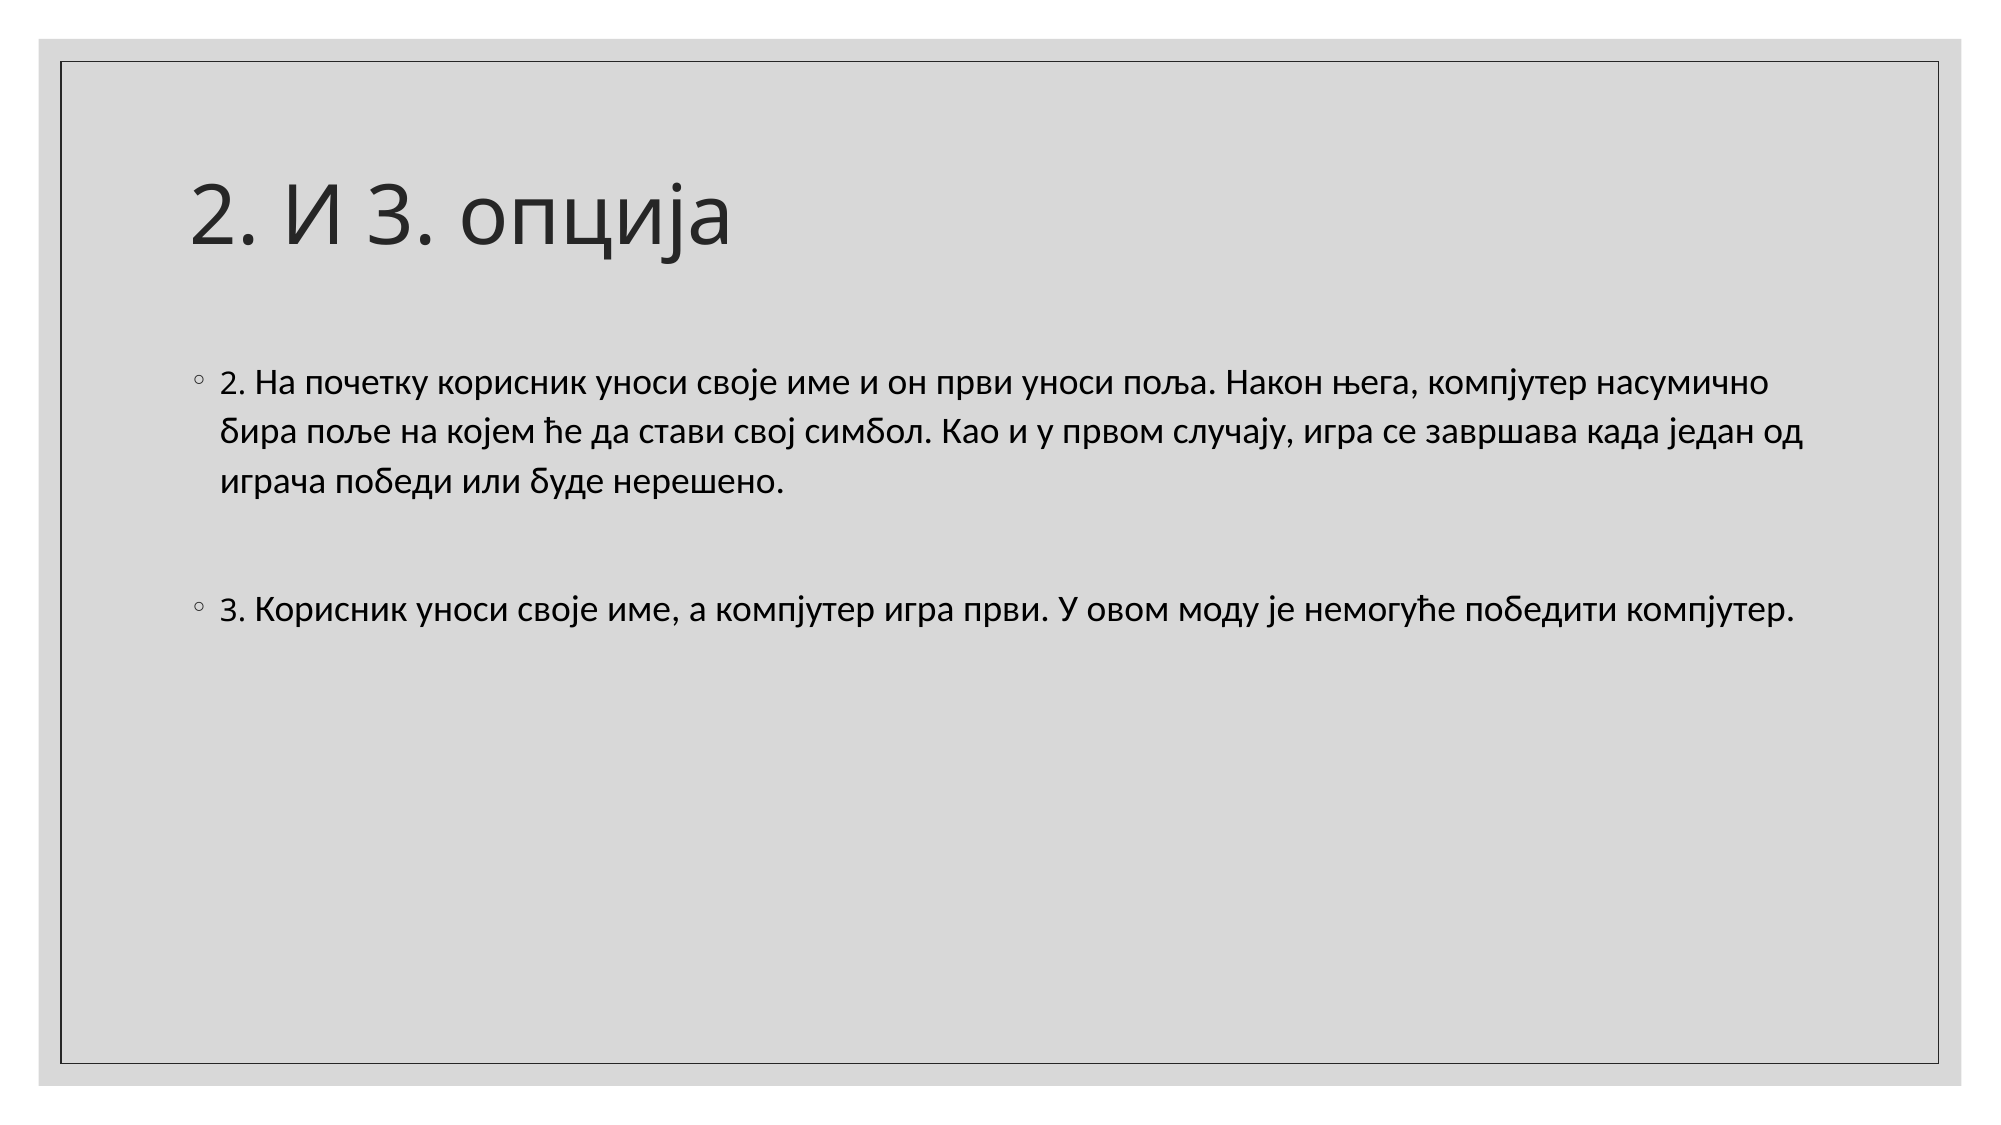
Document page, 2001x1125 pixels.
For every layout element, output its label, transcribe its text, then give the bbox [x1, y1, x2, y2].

title 2. И 3. опција [174, 105, 1825, 331]
list 2. На почетку корисник уноси своје име и он први уноси поља. Након њега, компјутер насумично бира поље на којем ће да стави свој симбол. Као и у првом случају, игра се завршава када један од играча победи или буде нерешено. 3. Корисник уноси своје име, а компјутер игра први. У овом моду је немогуће победити компјутер. [174, 345, 1825, 977]
